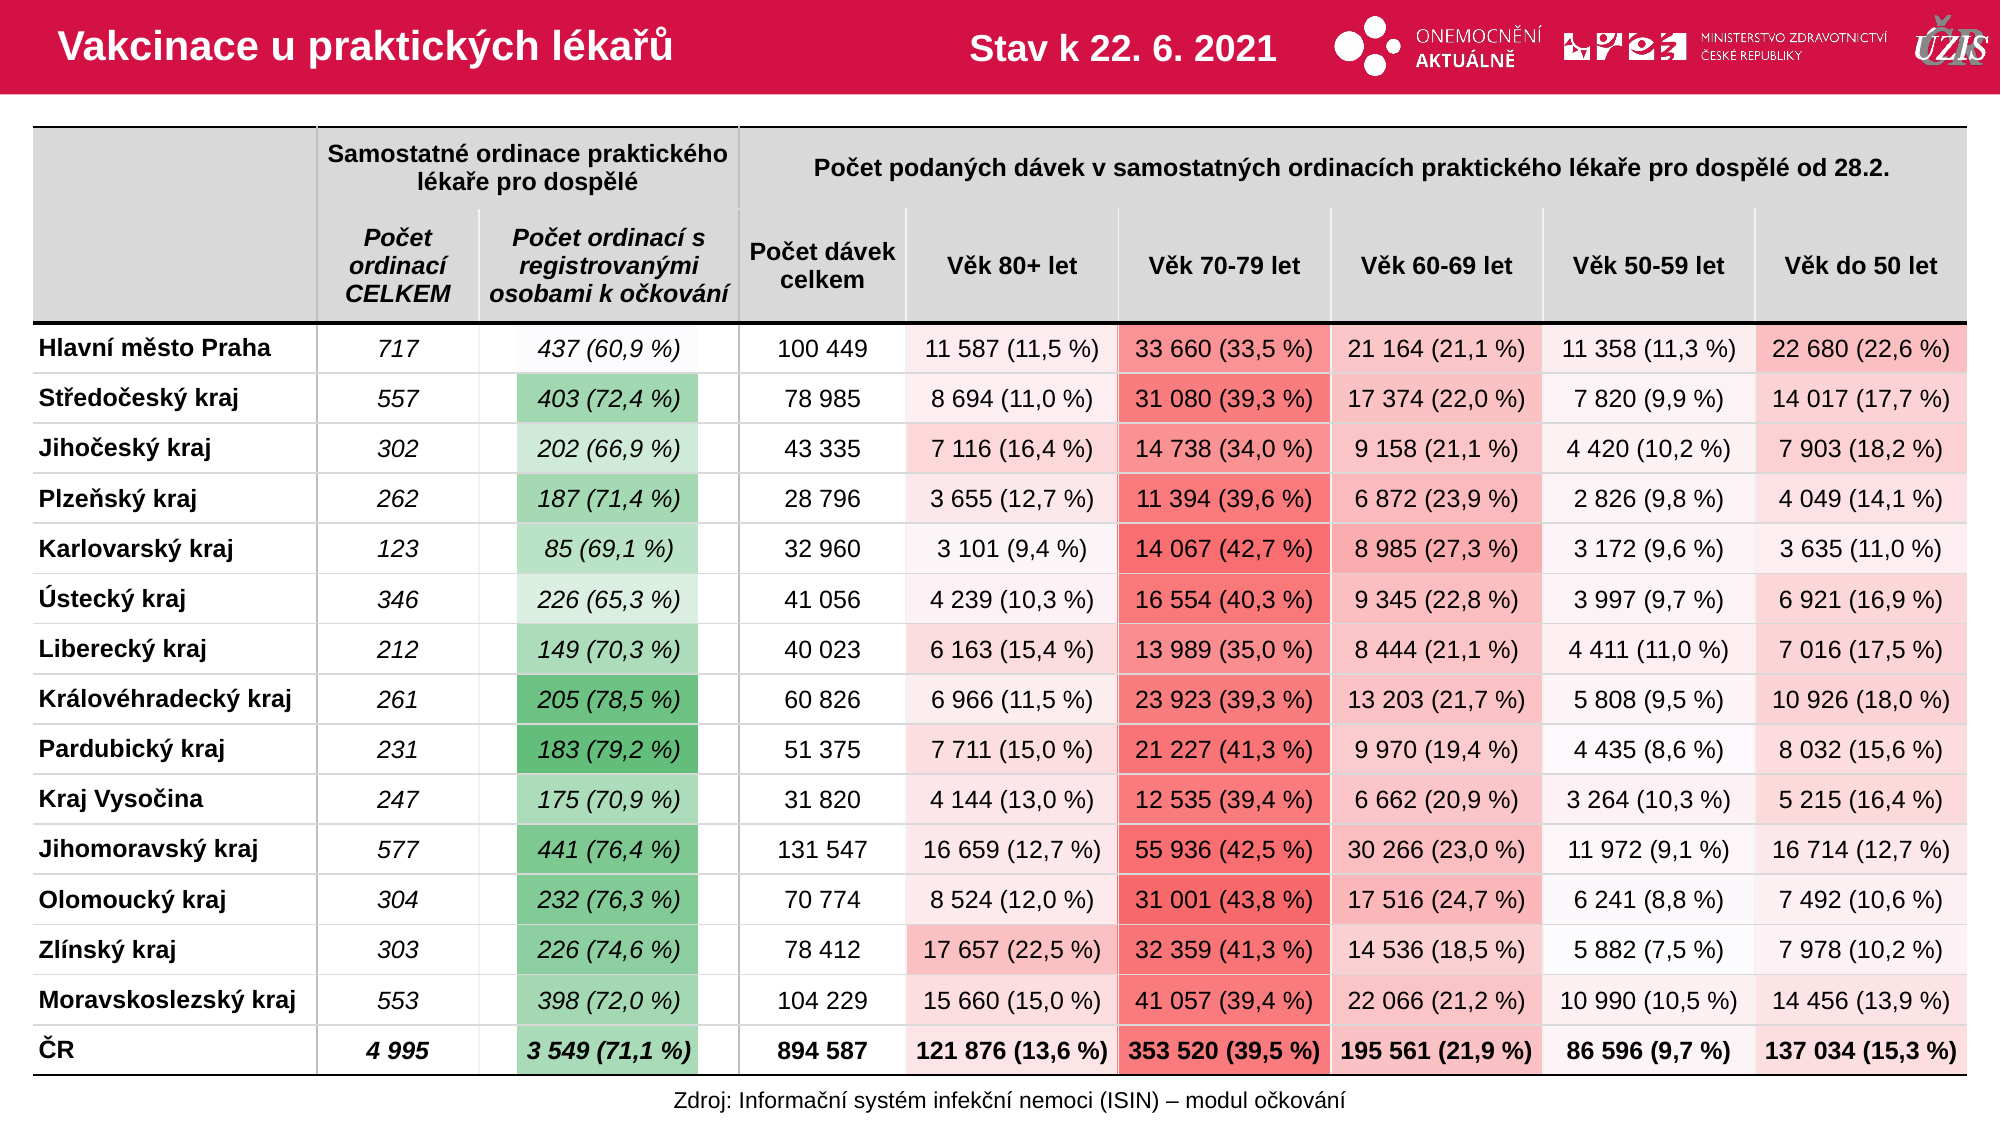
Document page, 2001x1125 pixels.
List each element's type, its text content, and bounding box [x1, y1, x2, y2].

table_cell 7 711 (15,0 %) [907, 725, 1118, 773]
table_cell 78 985 [740, 374, 905, 422]
table_cell 100 449 [740, 325, 905, 372]
table_cell 4 435 (8,6 %) [1544, 725, 1754, 773]
table_cell 9 345 (22,8 %) [1332, 574, 1542, 623]
table_cell Jihomoravský kraj [33, 825, 316, 873]
table_cell 14 536 (18,5 %) [1332, 925, 1542, 974]
table_cell Věk 60-69 let [1332, 210, 1542, 321]
picture [1334, 16, 1542, 76]
table_cell 28 796 [740, 474, 905, 522]
table_cell 13 203 (21,7 %) [1332, 675, 1542, 723]
table_cell 9 970 (19,4 %) [1332, 725, 1542, 773]
table_cell 11 394 (39,6 %) [1119, 474, 1330, 522]
table_cell 11 972 (9,1 %) [1544, 825, 1754, 873]
table_cell 4 411 (11,0 %) [1544, 624, 1754, 673]
table_cell 33 660 (33,5 %) [1119, 325, 1330, 372]
table_cell 15 660 (15,0 %) [907, 975, 1118, 1024]
table_cell 577 [318, 825, 478, 873]
table_cell 247 [318, 775, 478, 823]
table_cell 5 882 (7,5 %) [1544, 925, 1754, 974]
table_cell Věk 70-79 let [1119, 210, 1330, 321]
table_cell 6 921 (16,9 %) [1756, 574, 1967, 623]
table_cell 346 [318, 574, 478, 623]
table_cell 3 635 (11,0 %) [1756, 524, 1967, 573]
table_cell 8 032 (15,6 %) [1756, 725, 1967, 773]
table_cell 3 549 (71,1 %) [480, 1026, 738, 1074]
table_cell 3 101 (9,4 %) [907, 524, 1118, 573]
table_cell 894 587 [740, 1026, 905, 1074]
table_cell 9 158 (21,1 %) [1332, 424, 1542, 472]
table_cell 14 067 (42,7 %) [1119, 524, 1330, 573]
table_cell 12 535 (39,4 %) [1119, 775, 1330, 823]
table_cell 22 066 (21,2 %) [1332, 975, 1542, 1024]
table_cell 353 520 (39,5 %) [1119, 1026, 1330, 1074]
table_cell 137 034 (15,3 %) [1756, 1026, 1967, 1074]
table_cell Hlavní město Praha [33, 325, 316, 372]
table_cell 304 [318, 875, 478, 924]
table_cell 86 596 (9,7 %) [1544, 1026, 1754, 1074]
table_cell 262 [318, 474, 478, 522]
table_cell 8 985 (27,3 %) [1332, 524, 1542, 573]
table_cell 14 017 (17,7 %) [1756, 374, 1967, 422]
picture [1563, 31, 1888, 60]
table_cell 17 657 (22,5 %) [907, 925, 1118, 974]
table_cell 3 997 (9,7 %) [1544, 574, 1754, 623]
table_cell 303 [318, 925, 478, 974]
table_cell Věk 50-59 let [1544, 210, 1754, 321]
table_cell 32 960 [740, 524, 905, 573]
table_cell 4 144 (13,0 %) [907, 775, 1118, 823]
table_cell 4 995 [318, 1026, 478, 1074]
table_cell 21 227 (41,3 %) [1119, 725, 1330, 773]
table_cell 7 903 (18,2 %) [1756, 424, 1967, 472]
table_cell 16 554 (40,3 %) [1119, 574, 1330, 623]
table_cell 398 (72,0 %) [480, 975, 738, 1024]
text_box Stav k 22. 6. 2021 [954, 16, 1307, 77]
table_cell 437 (60,9 %) [480, 325, 738, 372]
table_cell 3 172 (9,6 %) [1544, 524, 1754, 573]
table_cell 7 492 (10,6 %) [1756, 875, 1967, 924]
table_cell 6 872 (23,9 %) [1332, 474, 1542, 522]
table_cell ČR [33, 1026, 316, 1074]
table_cell Ústecký kraj [33, 574, 316, 623]
table_cell 212 [318, 624, 478, 673]
table_cell 175 (70,9 %) [480, 775, 738, 823]
table_cell 441 (76,4 %) [480, 825, 738, 873]
table_cell 202 (66,9 %) [480, 424, 738, 472]
table_cell 23 923 (39,3 %) [1119, 675, 1330, 723]
table_cell 40 023 [740, 624, 905, 673]
table_cell 8 444 (21,1 %) [1332, 624, 1542, 673]
table_cell 31 080 (39,3 %) [1119, 374, 1330, 422]
table_cell 4 420 (10,2 %) [1544, 424, 1754, 472]
table_cell 8 694 (11,0 %) [907, 374, 1118, 422]
table_cell 7 116 (16,4 %) [907, 424, 1118, 472]
table_cell Olomoucký kraj [33, 875, 316, 924]
table_cell 104 229 [740, 975, 905, 1024]
table_cell 43 335 [740, 424, 905, 472]
table_cell Královéhradecký kraj [33, 675, 316, 723]
table_cell Kraj Vysočina [33, 775, 316, 823]
table_cell 31 001 (43,8 %) [1119, 875, 1330, 924]
table_cell 4 049 (14,1 %) [1756, 474, 1967, 522]
table_cell Zlínský kraj [33, 925, 316, 974]
table_cell 22 680 (22,6 %) [1756, 325, 1967, 372]
table_cell 11 587 (11,5 %) [907, 325, 1118, 372]
table_cell 6 241 (8,8 %) [1544, 875, 1754, 924]
table_cell 232 (76,3 %) [480, 875, 738, 924]
table_cell 131 547 [740, 825, 905, 873]
table_cell 205 (78,5 %) [480, 675, 738, 723]
table_cell 261 [318, 675, 478, 723]
table_cell Moravskoslezský kraj [33, 975, 316, 1024]
table_cell 2 826 (9,8 %) [1544, 474, 1754, 522]
table_cell 7 820 (9,9 %) [1544, 374, 1754, 422]
table_header [33, 128, 316, 321]
table_cell 60 826 [740, 675, 905, 723]
table_cell Pardubický kraj [33, 725, 316, 773]
table_cell Věk 80+ let [907, 210, 1118, 321]
table_cell 41 057 (39,4 %) [1119, 975, 1330, 1024]
table_cell Jihočeský kraj [33, 424, 316, 472]
table_cell Věk do 50 let [1756, 210, 1967, 321]
table_cell 70 774 [740, 875, 905, 924]
table_cell 226 (65,3 %) [480, 574, 738, 623]
table_cell 231 [318, 725, 478, 773]
table_cell 21 164 (21,1 %) [1332, 325, 1542, 372]
table_cell Plzeňský kraj [33, 474, 316, 522]
table_cell 123 [318, 524, 478, 573]
table_cell 6 662 (20,9 %) [1332, 775, 1542, 823]
table_cell 3 655 (12,7 %) [907, 474, 1118, 522]
table_cell 187 (71,4 %) [480, 474, 738, 522]
table_cell 226 (74,6 %) [480, 925, 738, 974]
table_cell 4 239 (10,3 %) [907, 574, 1118, 623]
table_cell 51 375 [740, 725, 905, 773]
table_cell 6 163 (15,4 %) [907, 624, 1118, 673]
table_cell 11 358 (11,3 %) [1544, 325, 1754, 372]
table_cell 8 524 (12,0 %) [907, 875, 1118, 924]
table_cell 7 016 (17,5 %) [1756, 624, 1967, 673]
title Vakcinace u praktických lékařů [42, 0, 1262, 95]
table_cell 78 412 [740, 925, 905, 974]
table_header Samostatné ordinace praktického lékaře pro dospělé [318, 128, 738, 209]
table_cell 403 (72,4 %) [480, 374, 738, 422]
table_cell Karlovarský kraj [33, 524, 316, 573]
table_cell 17 516 (24,7 %) [1332, 875, 1542, 924]
table_cell 149 (70,3 %) [480, 624, 738, 673]
table_cell 553 [318, 975, 478, 1024]
table_cell 3 264 (10,3 %) [1544, 775, 1754, 823]
table_header Počet podaných dávek v samostatných ordinacích praktického lékaře pro dospělé od 28.2. [740, 128, 1967, 208]
table_cell 5 808 (9,5 %) [1544, 675, 1754, 723]
table_cell Liberecký kraj [33, 624, 316, 673]
table_cell 5 215 (16,4 %) [1756, 775, 1967, 823]
table_cell 14 738 (34,0 %) [1119, 424, 1330, 472]
table_cell 302 [318, 424, 478, 472]
table_cell 13 989 (35,0 %) [1119, 624, 1330, 673]
table_cell 557 [318, 374, 478, 422]
table_cell 14 456 (13,9 %) [1756, 975, 1967, 1024]
table_cell 183 (79,2 %) [480, 725, 738, 773]
table_cell 16 659 (12,7 %) [907, 825, 1118, 873]
table_cell 85 (69,1 %) [480, 524, 738, 573]
table_cell Středočeský kraj [33, 374, 316, 422]
table_cell 17 374 (22,0 %) [1332, 374, 1542, 422]
table_cell 10 926 (18,0 %) [1756, 675, 1967, 723]
table_cell 16 714 (12,7 %) [1756, 825, 1967, 873]
picture [1915, 15, 1989, 66]
table_cell 121 876 (13,6 %) [907, 1026, 1118, 1074]
table_cell 31 820 [740, 775, 905, 823]
table_cell 10 990 (10,5 %) [1544, 975, 1754, 1024]
table_cell 32 359 (41,3 %) [1119, 925, 1330, 974]
table_cell 6 966 (11,5 %) [907, 675, 1118, 723]
table_cell 717 [318, 325, 478, 372]
text_box Zdroj: Informační systém infekční nemoci (ISIN) – modul očkování [658, 1078, 1362, 1121]
table_cell Počet ordinací s registrovanými osobami k očkování [480, 209, 738, 321]
table_cell 30 266 (23,0 %) [1332, 825, 1542, 873]
table_cell 55 936 (42,5 %) [1119, 825, 1330, 873]
table_cell Počet ordinací CELKEM [318, 209, 478, 321]
table_cell 41 056 [740, 574, 905, 623]
table_cell Počet dávek celkem [740, 210, 905, 321]
table_cell 195 561 (21,9 %) [1332, 1026, 1542, 1074]
table_cell 7 978 (10,2 %) [1756, 925, 1967, 974]
